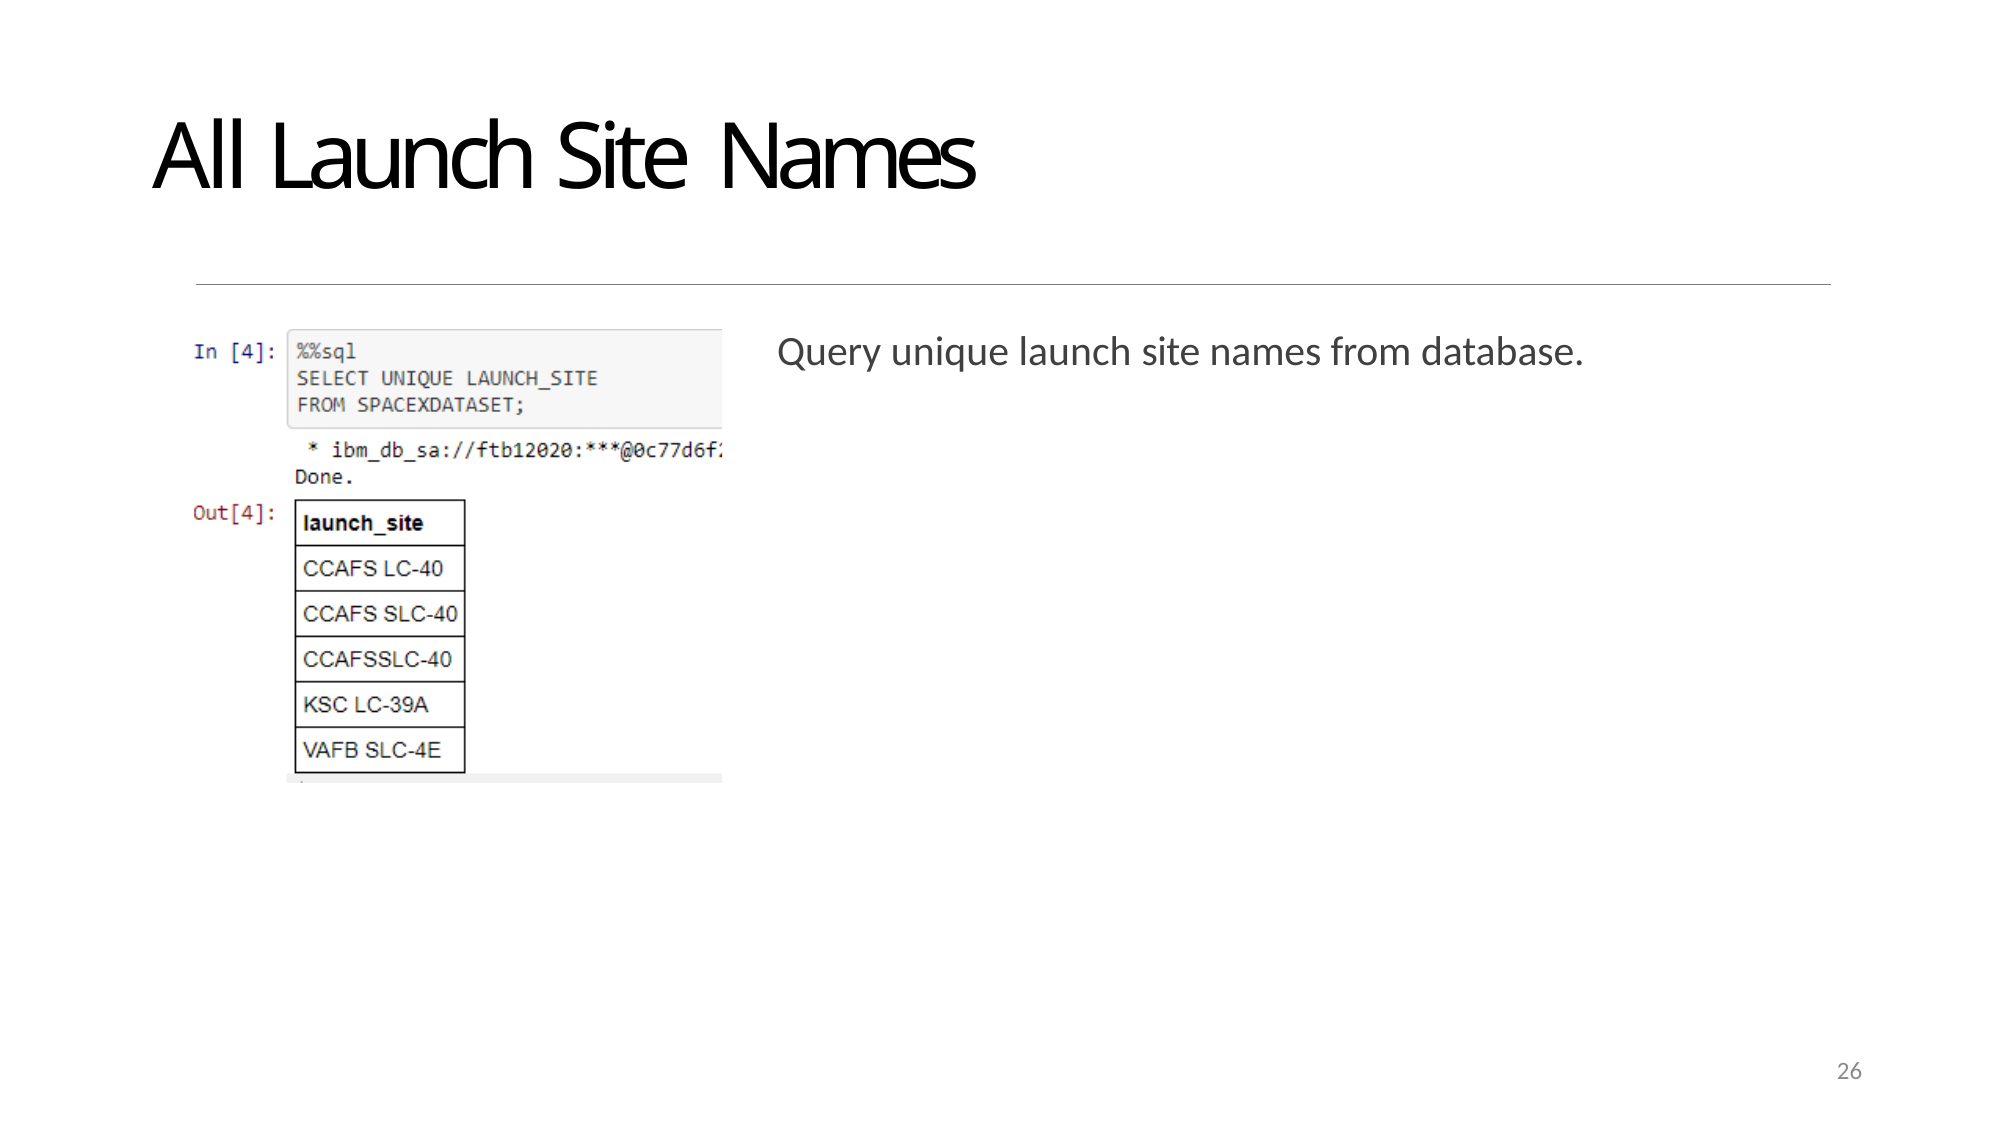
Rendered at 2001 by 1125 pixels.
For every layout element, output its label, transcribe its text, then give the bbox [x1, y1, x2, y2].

text_box [193, 329, 723, 783]
title All Launch Site Names [150, 56, 1001, 247]
text_box Query unique launch site names from database. [775, 296, 1788, 375]
slide_number 26 [1412, 746, 1863, 1125]
